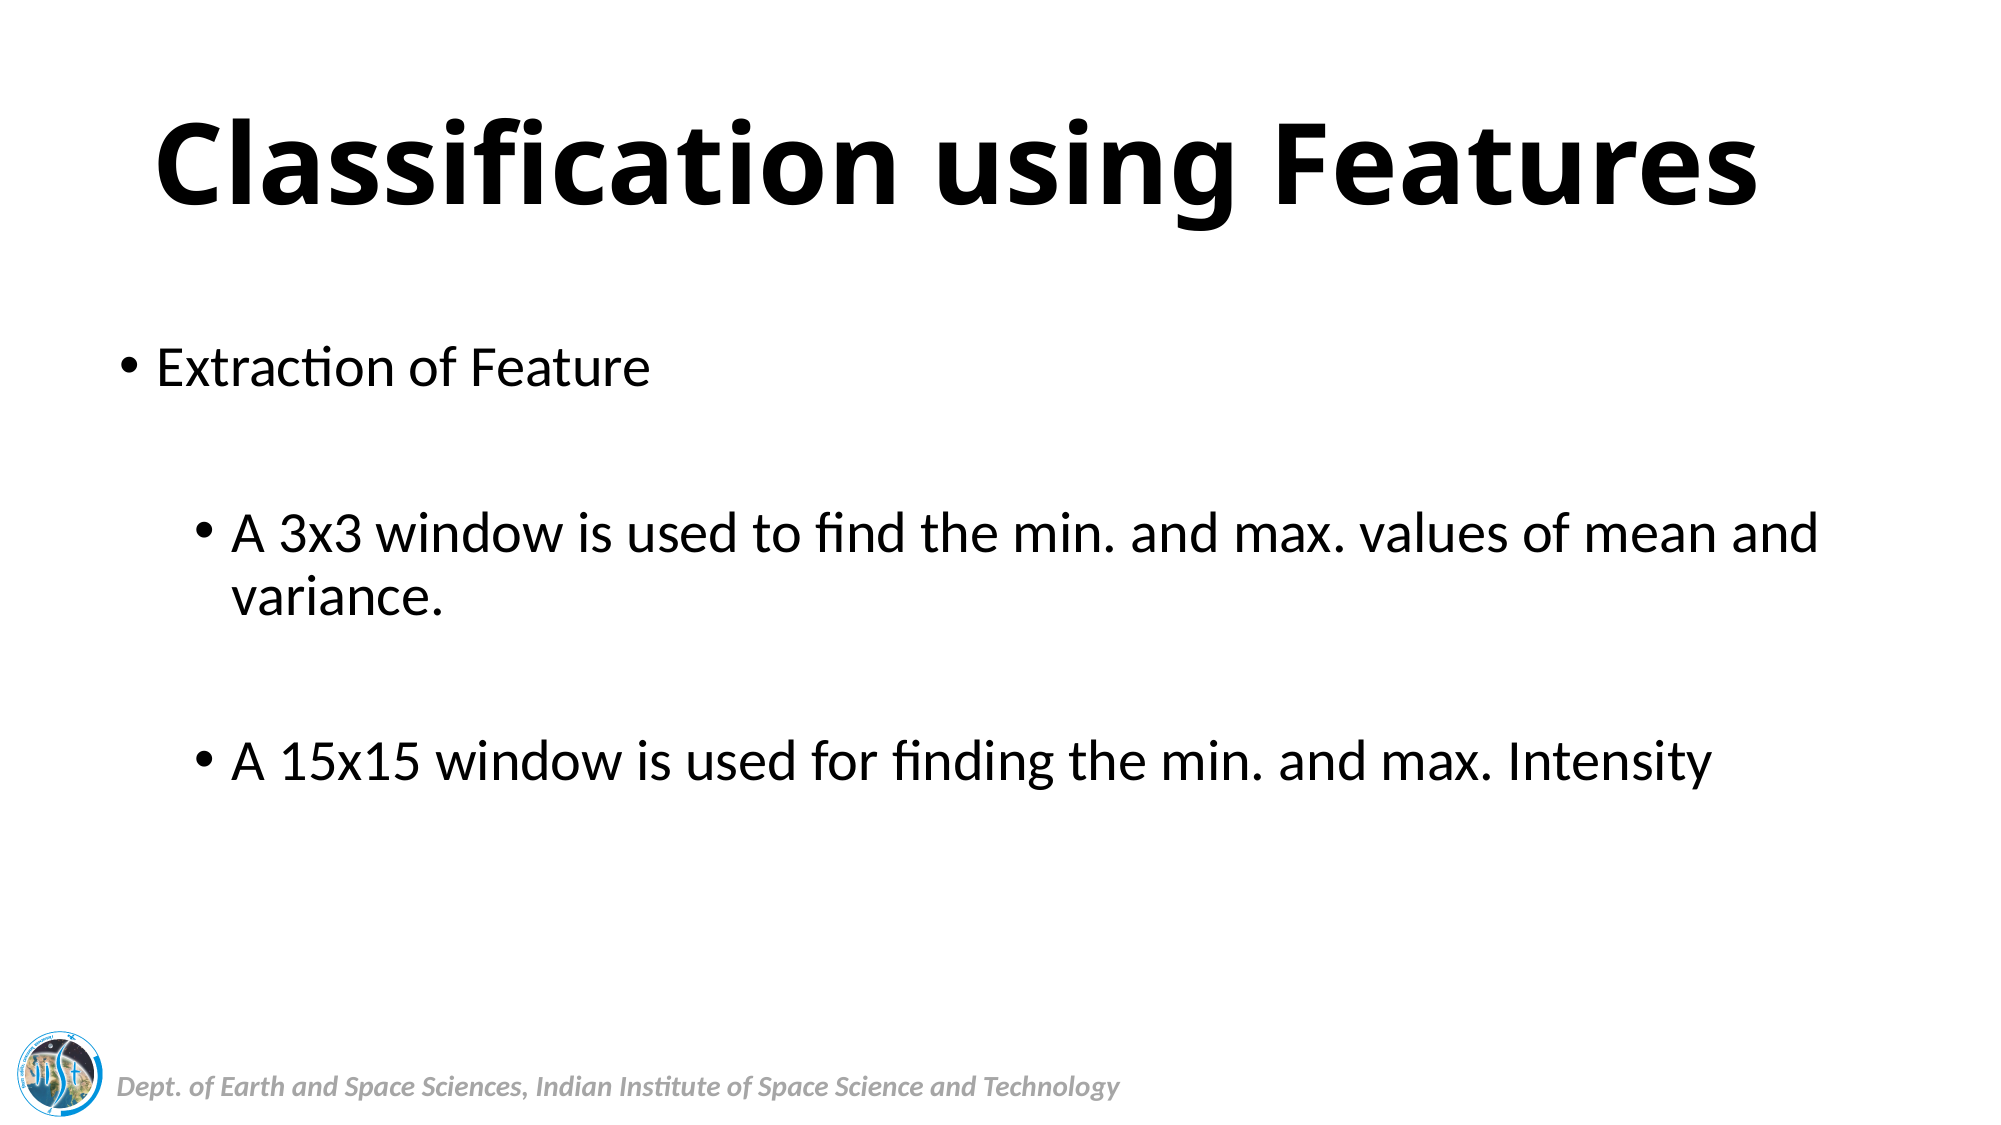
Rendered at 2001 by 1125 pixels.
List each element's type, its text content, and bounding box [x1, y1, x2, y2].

text_box Dept. of Earth and Space Sciences, Indian Institute of Space Science and Technology [116, 1042, 1317, 1103]
picture [14, 1029, 105, 1119]
title Classification using Features [137, 59, 1863, 238]
list Extraction of Feature A 3x3 window is used to find the min. and max. values of mean and variance. A 15x15 window is used for finding the min. and max. Intensity [104, 238, 1879, 972]
